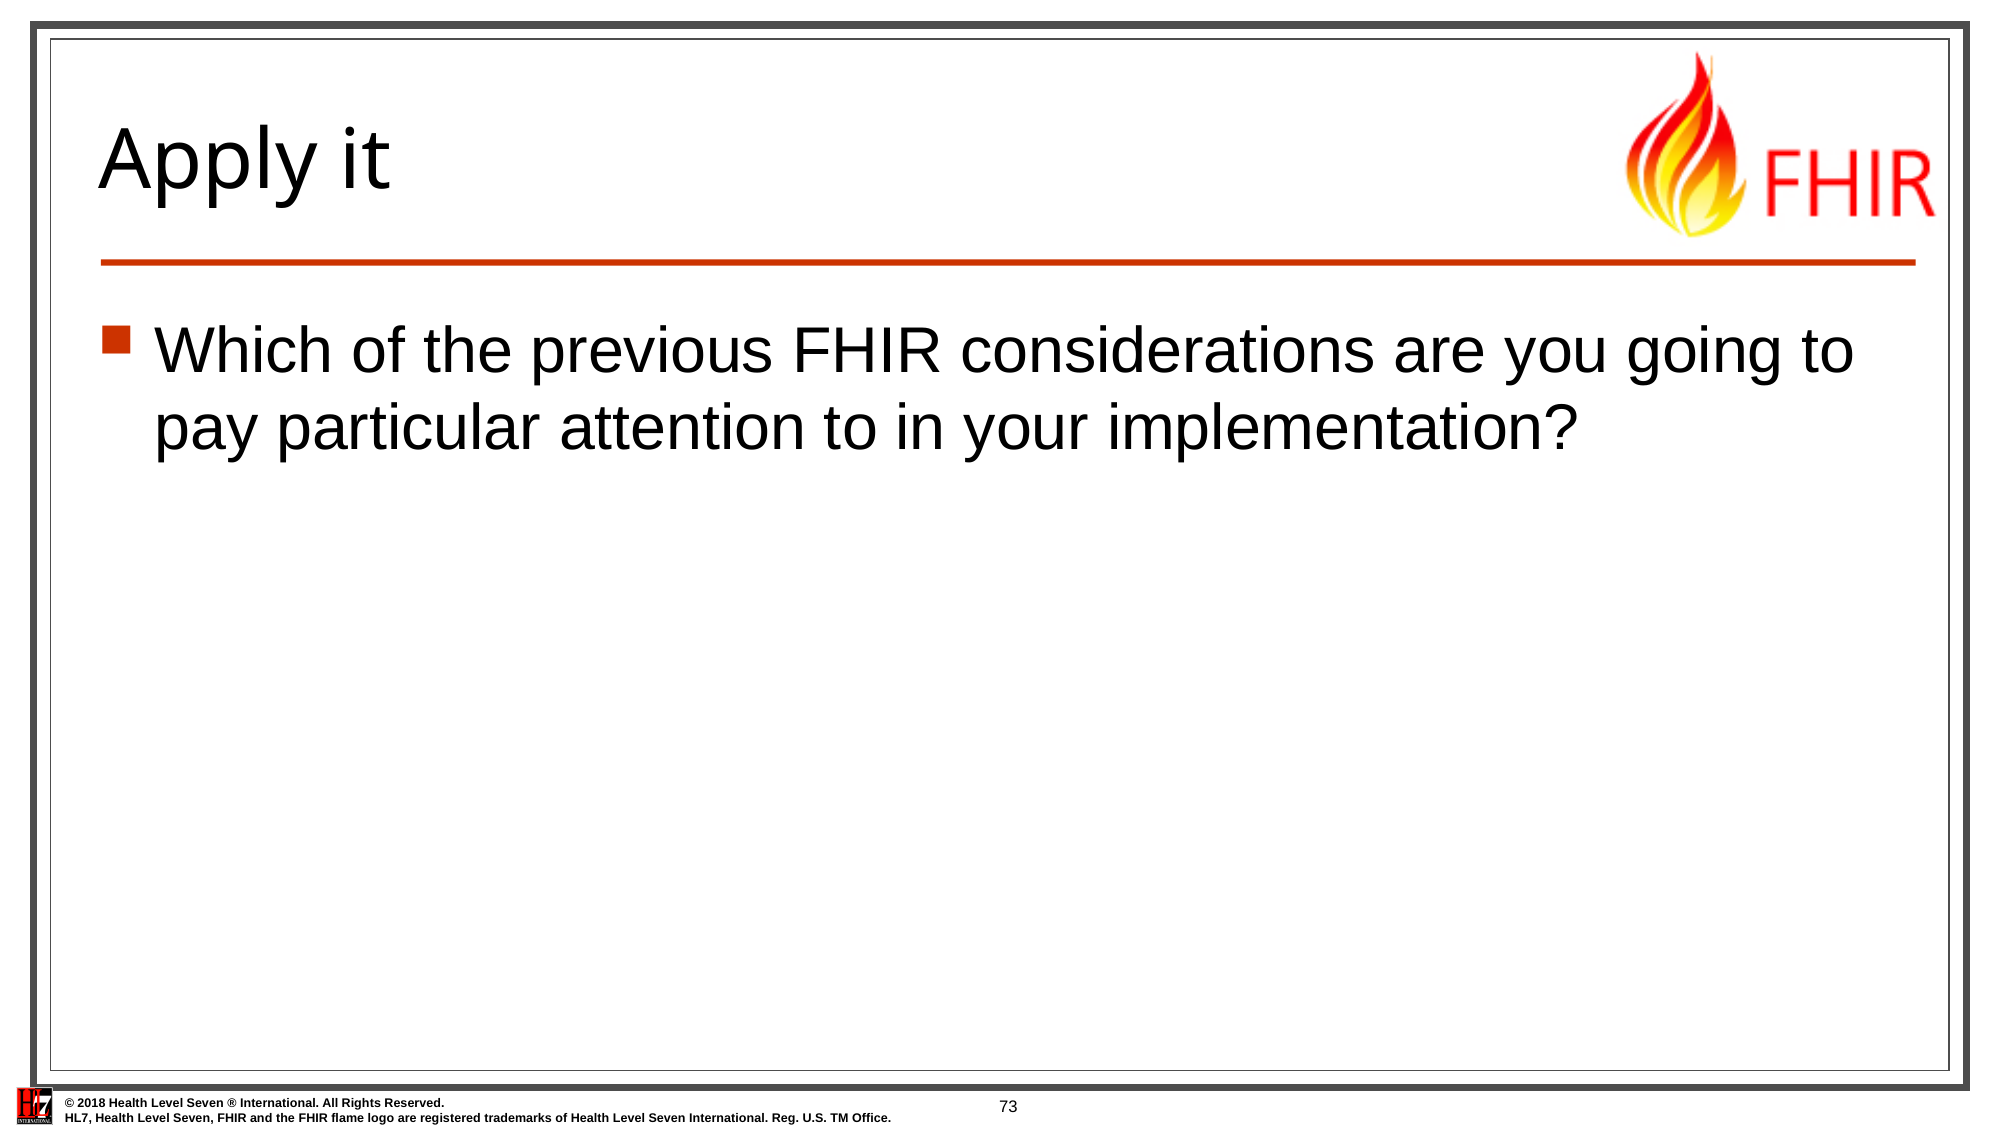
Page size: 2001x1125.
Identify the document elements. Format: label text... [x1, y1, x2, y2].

list Which of the previous FHIR considerations are you going to pay particular attention to in your implementation? [83, 299, 1917, 1026]
slide_number 73 [949, 1087, 1067, 1125]
picture [1613, 41, 1948, 247]
picture [16, 1087, 53, 1125]
title Apply it [83, 77, 1614, 213]
